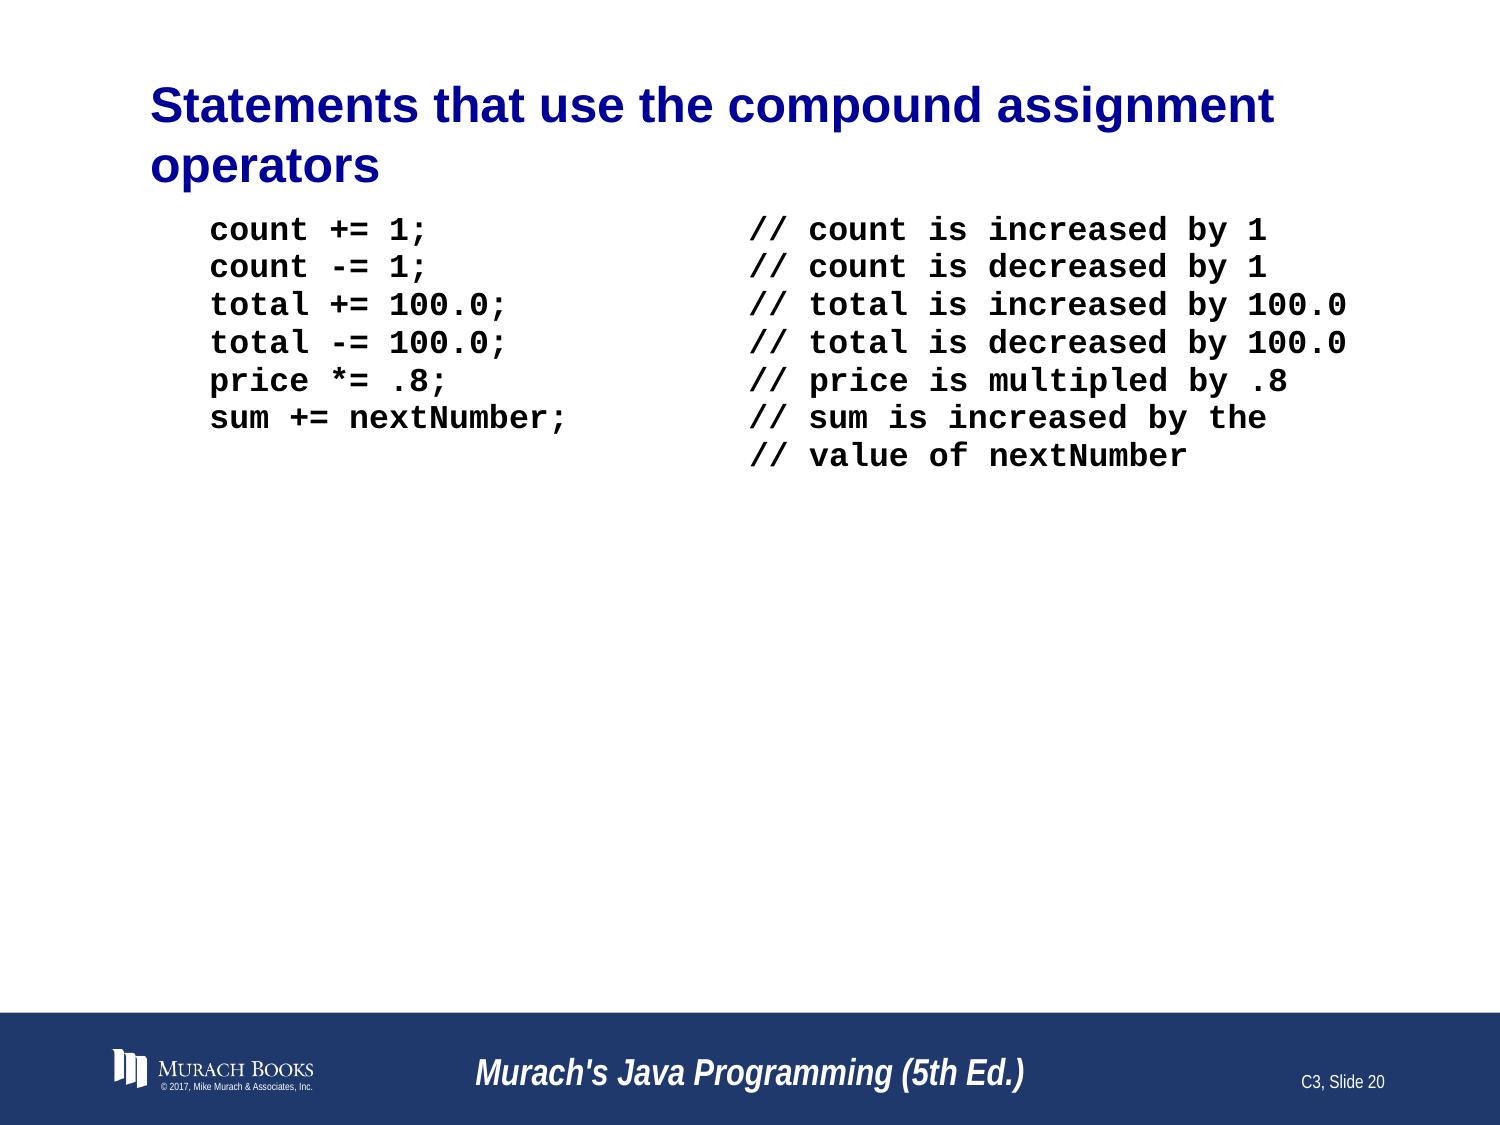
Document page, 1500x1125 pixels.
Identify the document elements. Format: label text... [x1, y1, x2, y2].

footer © 2017, Mike Murach & Associates, Inc. [12, 1025, 463, 1100]
slide_number C3, Slide 20 [1087, 1025, 1400, 1100]
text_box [152, 212, 1351, 490]
slide_number Murach's Java Programming (5th Ed.) [463, 1025, 1050, 1100]
title Statements that use the compound assignment operators [150, 72, 1350, 194]
